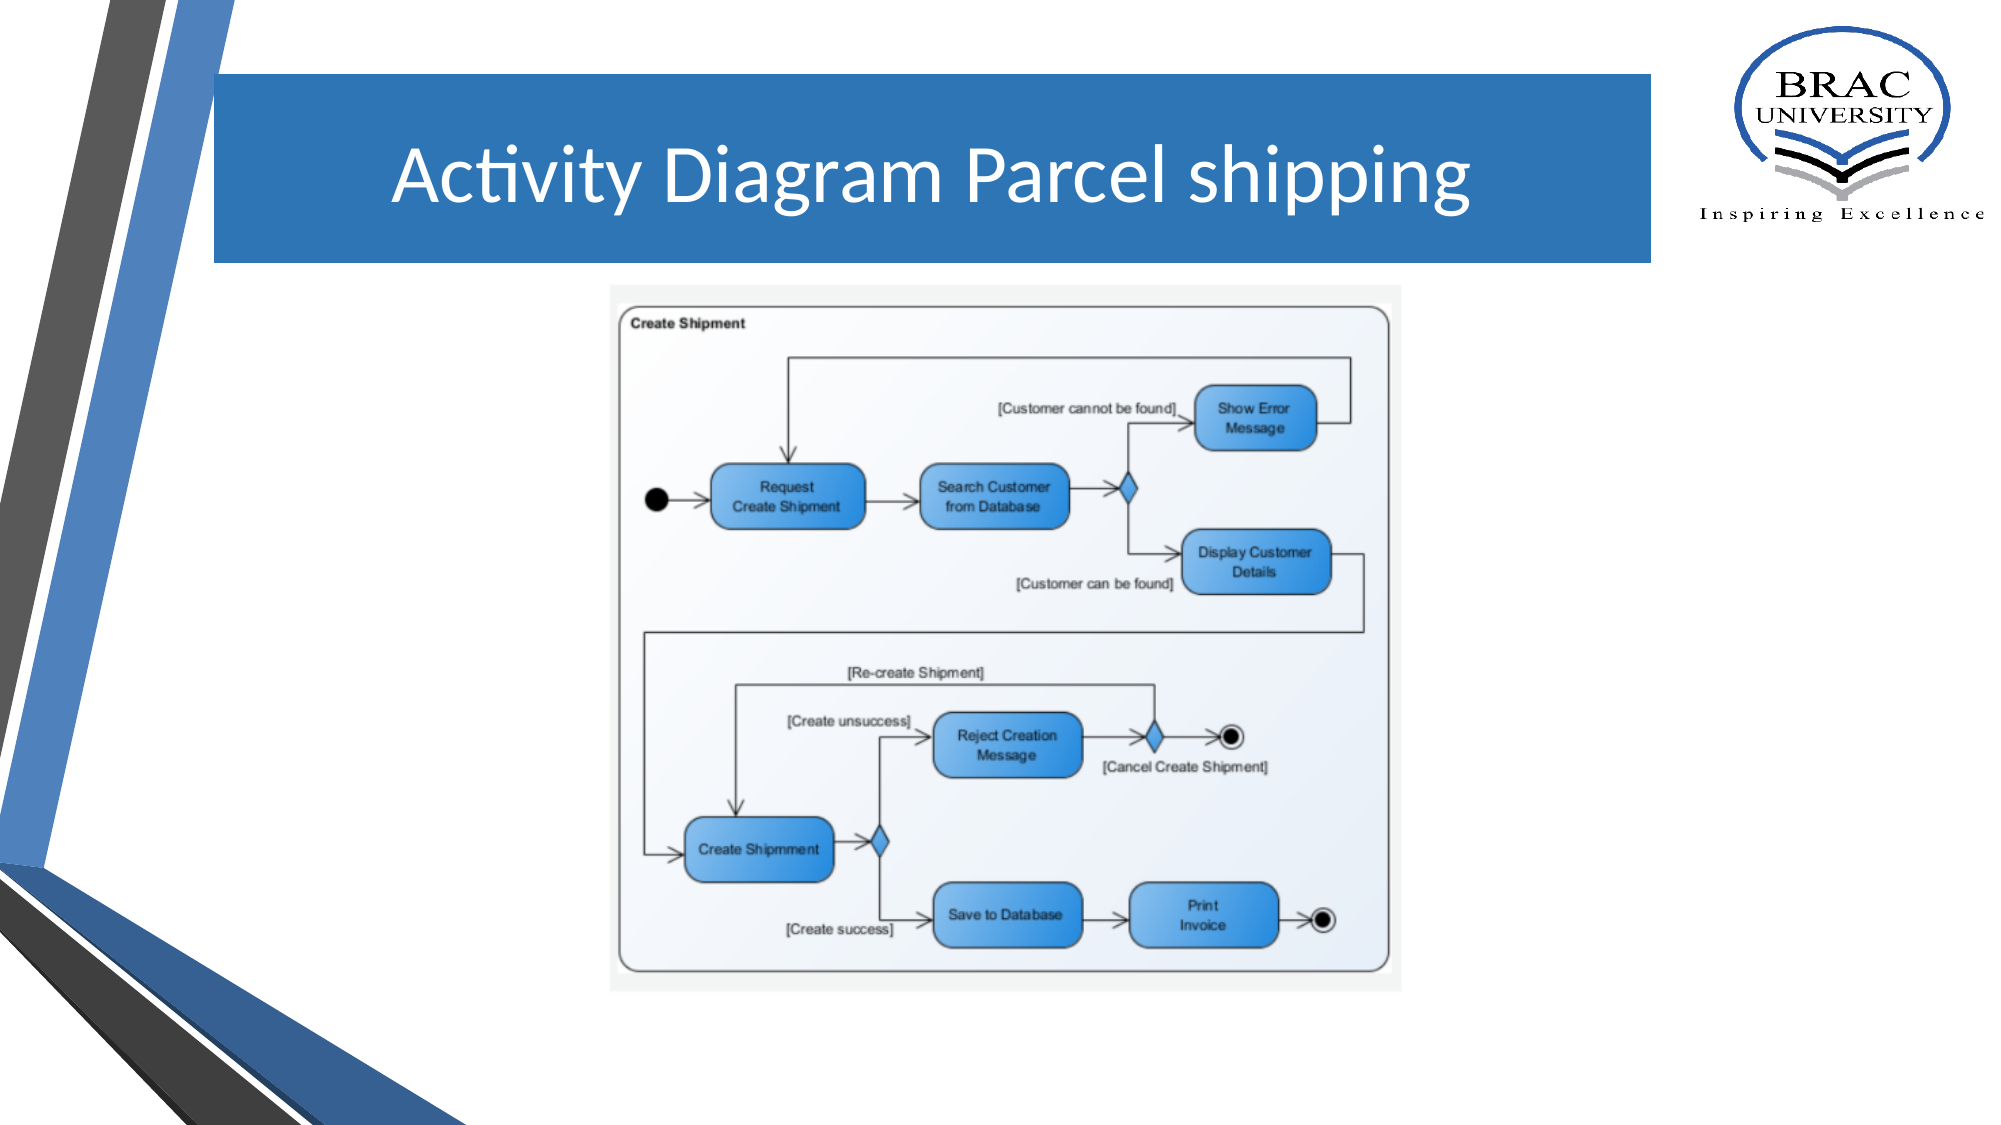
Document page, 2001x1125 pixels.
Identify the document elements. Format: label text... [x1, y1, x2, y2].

title Activity Diagram Parcel shipping [214, 75, 1650, 263]
picture [1700, 26, 1984, 222]
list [582, 281, 1422, 1006]
